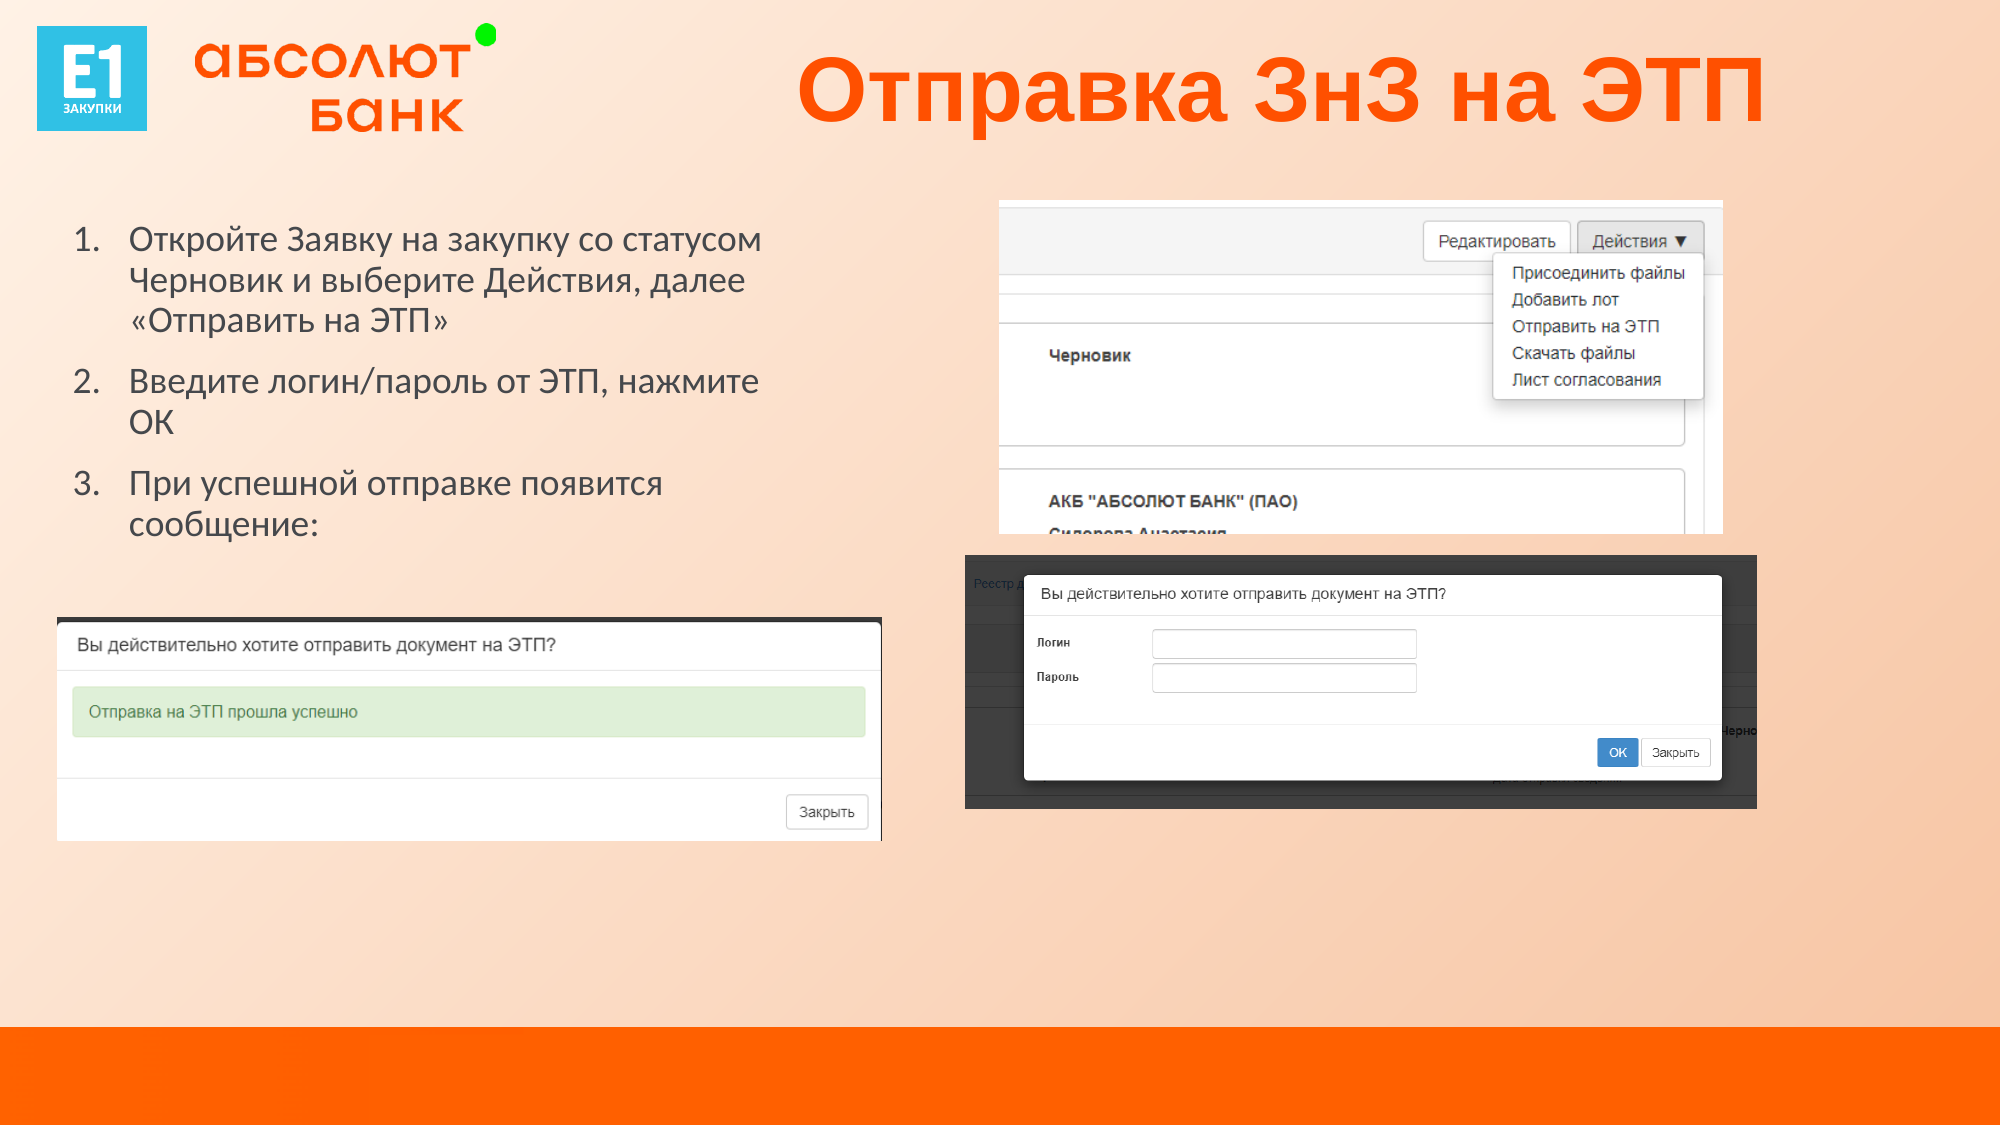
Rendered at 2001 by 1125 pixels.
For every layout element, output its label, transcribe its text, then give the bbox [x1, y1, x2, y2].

picture [965, 555, 1757, 809]
picture [194, 23, 496, 78]
subtitle Откройте Заявку на закупку со статусом Черновик и выберите Действия, далее «Отправить на ЭТП» Введите логин/пароль от ЭТП, нажмите ОК При успешной отправке появится сообщение: [57, 211, 808, 617]
picture [307, 88, 465, 133]
picture [37, 26, 147, 131]
picture [999, 200, 1723, 535]
picture [57, 617, 882, 841]
picture [0, 1027, 2000, 1125]
title Отправка ЗнЗ на ЭТП [655, 27, 1910, 149]
